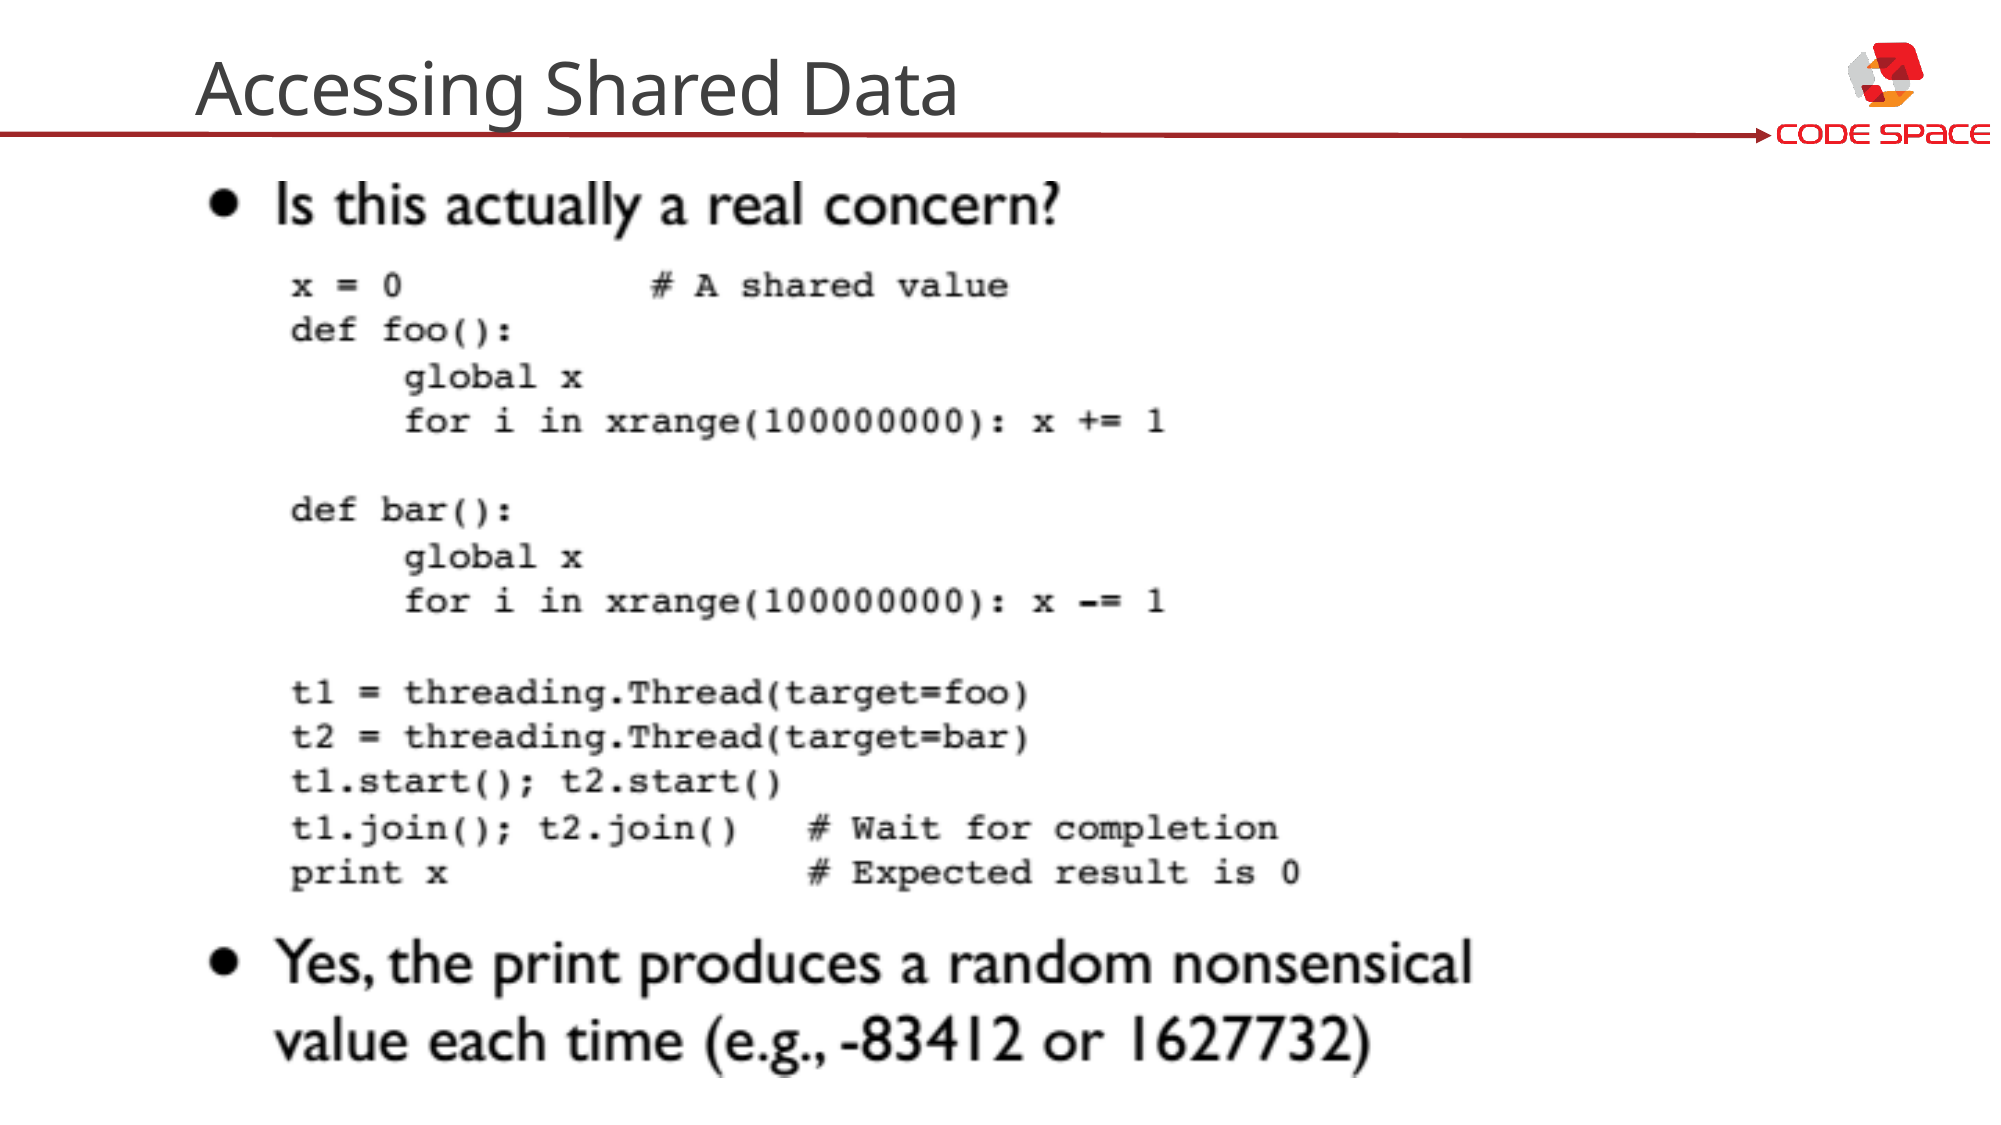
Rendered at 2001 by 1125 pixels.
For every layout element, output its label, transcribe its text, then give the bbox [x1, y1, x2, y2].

picture [1707, 0, 2001, 219]
picture [179, 180, 1490, 1079]
title Accessing Shared Data [180, 47, 1830, 139]
